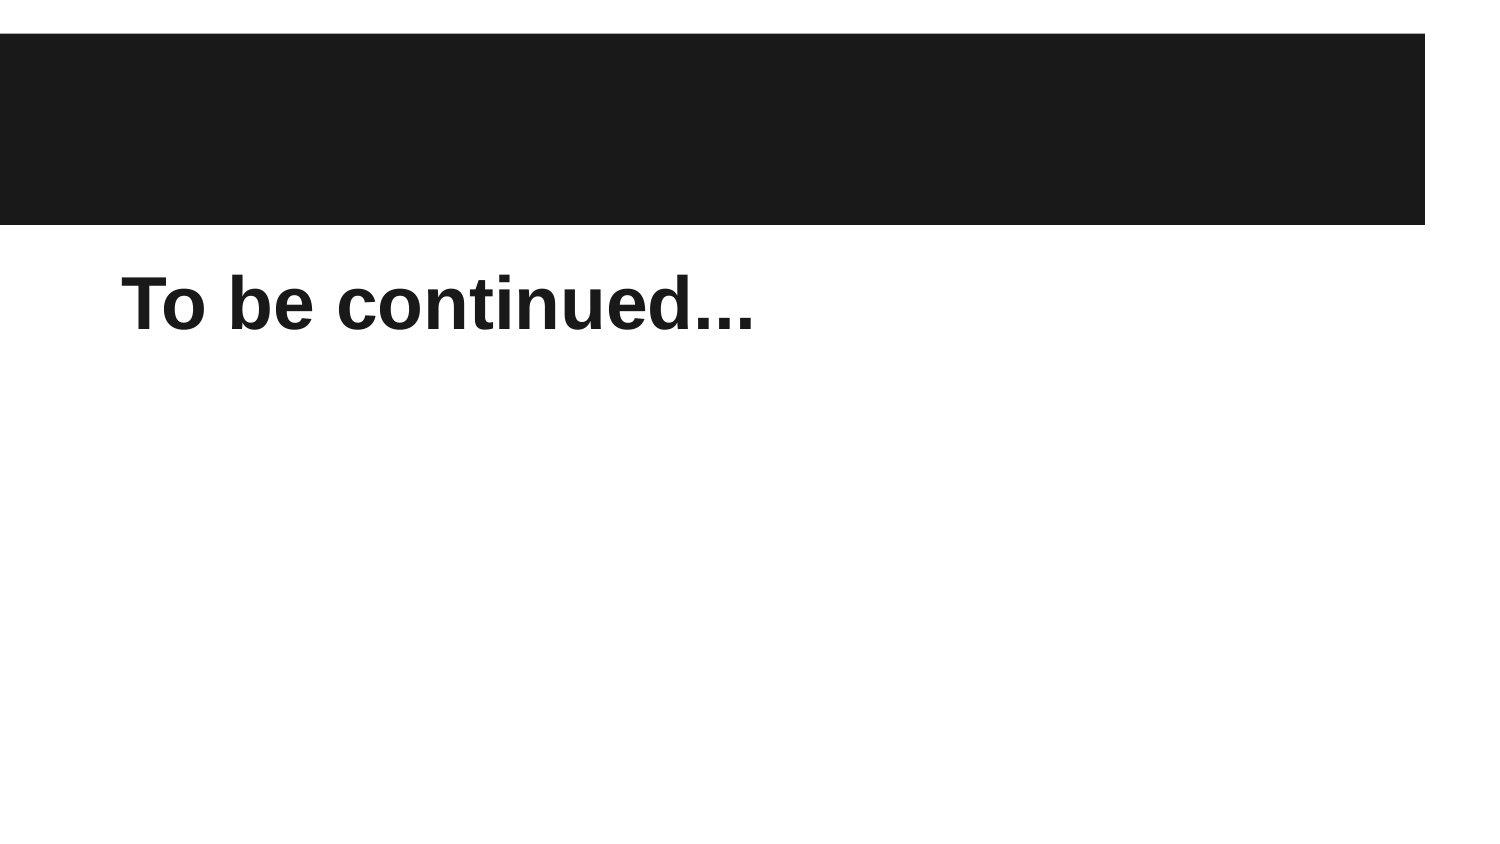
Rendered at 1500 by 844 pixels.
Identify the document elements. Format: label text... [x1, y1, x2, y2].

list To be continued... [75, 239, 1425, 808]
